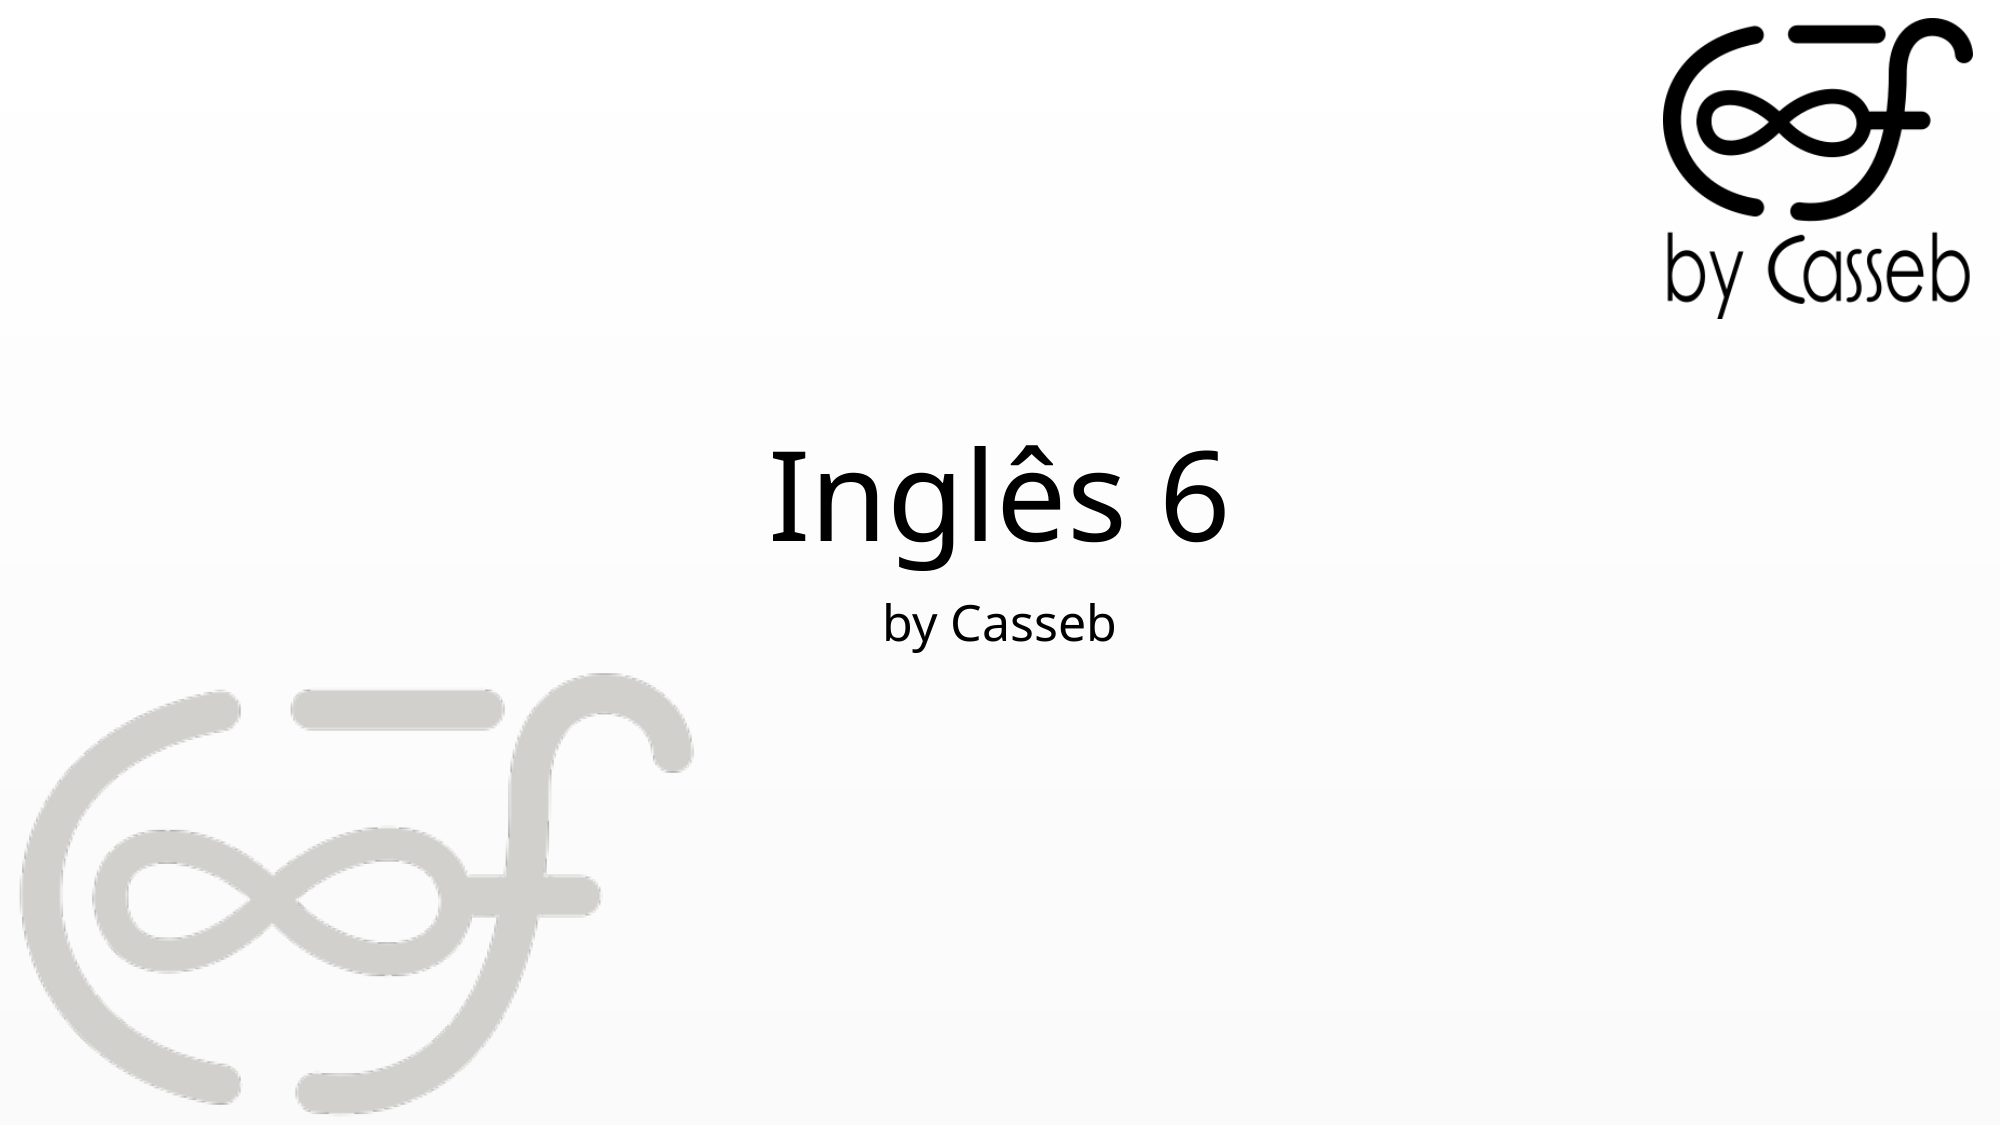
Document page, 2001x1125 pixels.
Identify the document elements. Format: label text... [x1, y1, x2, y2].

title Inglês 6 [249, 184, 1750, 576]
picture [0, 539, 715, 1125]
picture [1663, 18, 1973, 319]
subtitle by Casseb [249, 590, 1750, 863]
